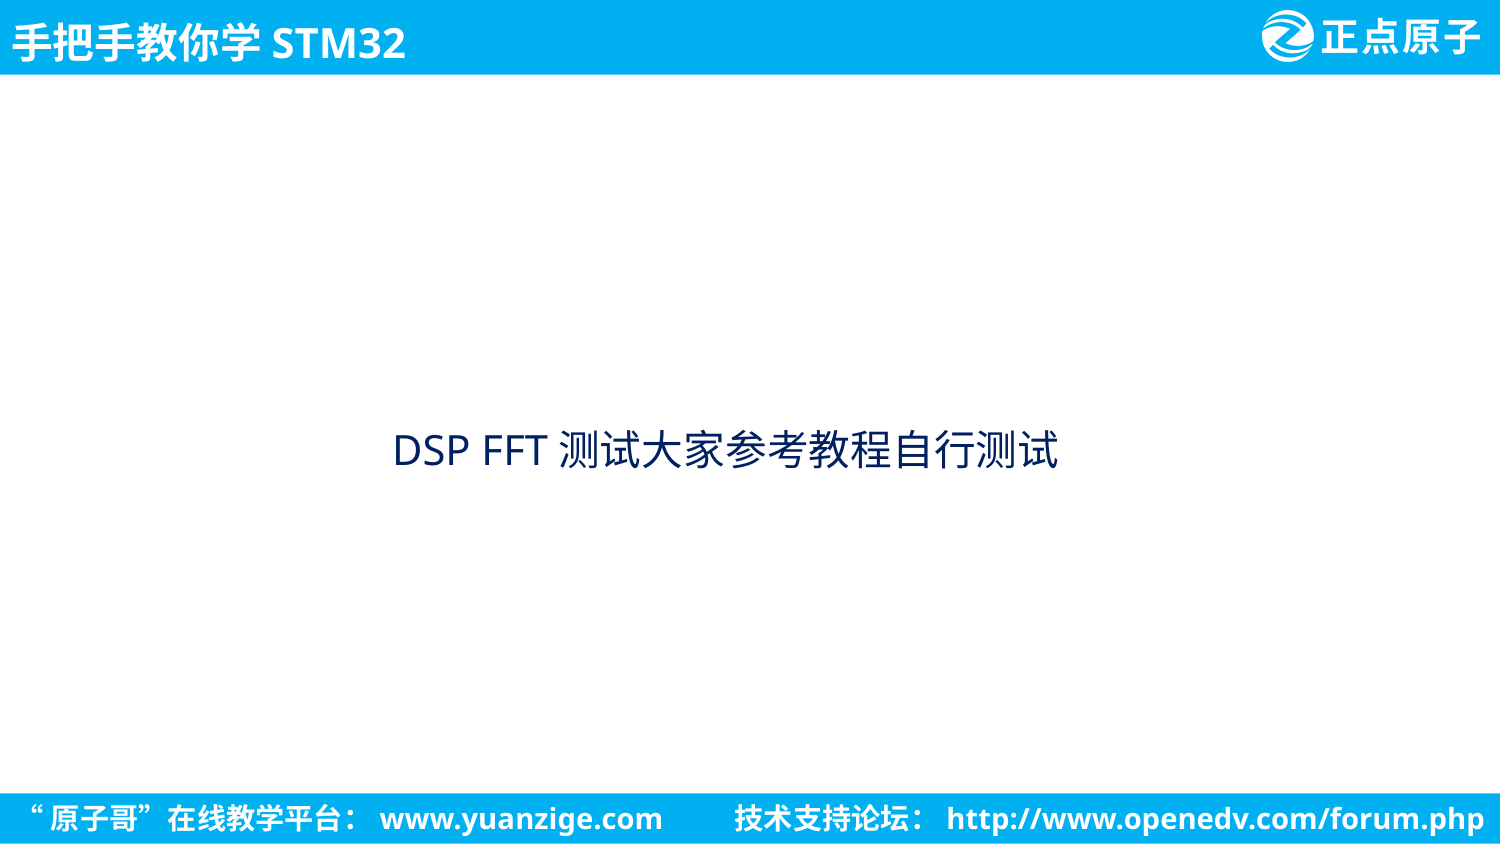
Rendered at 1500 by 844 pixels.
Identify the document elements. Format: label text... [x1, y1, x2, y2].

text_box “原子哥”在线教学平台：www.yuanzige.com [0, 793, 544, 843]
picture [1322, 21, 1357, 52]
text_box DSP FFT测试大家参考教程自行测试 [377, 393, 1187, 481]
picture [1412, 44, 1418, 52]
picture [1445, 21, 1479, 54]
picture [1404, 20, 1438, 54]
text_box 手把手教你学STM32 [0, 0, 967, 75]
picture [1367, 18, 1396, 42]
picture [1263, 27, 1307, 61]
text_box [0, 0, 1500, 76]
picture [1364, 45, 1370, 53]
text_box 技术支持论坛：http://www.openedv.com/forum.php [544, 793, 1500, 843]
picture [1431, 44, 1438, 52]
picture [1267, 11, 1313, 45]
picture [1391, 45, 1397, 53]
